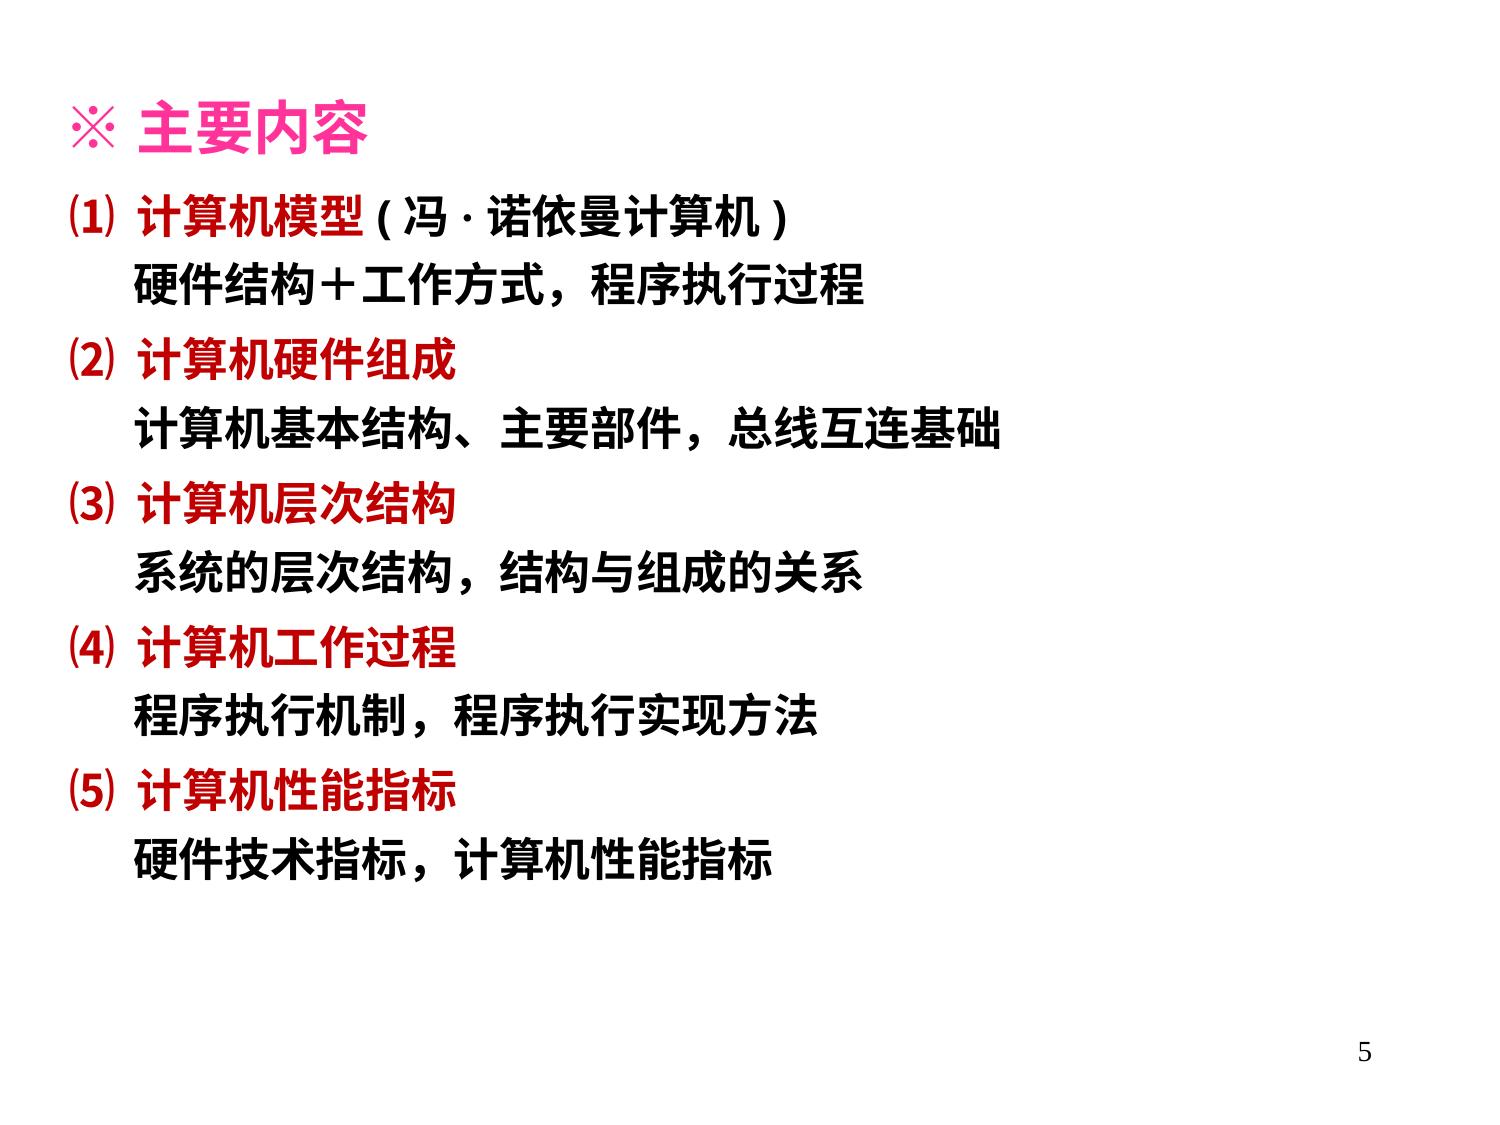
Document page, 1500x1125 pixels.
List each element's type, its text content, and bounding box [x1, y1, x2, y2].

slide_number 5 [1074, 1024, 1388, 1101]
text_box ※主要内容 ⑴ 计算机模型(冯·诺依曼计算机) 硬件结构＋工作方式，程序执行过程 ⑵ 计算机硬件组成 计算机基本结构、主要部件，总线互连基础 ⑶ 计算机层次结构 系统的层次结构，结构与组成的关系 ⑷ 计算机工作过程 程序执行机制，程序执行实现方法 ⑸ 计算机性能指标 硬件技术指标，计算机性能指标 [23, 66, 1465, 893]
